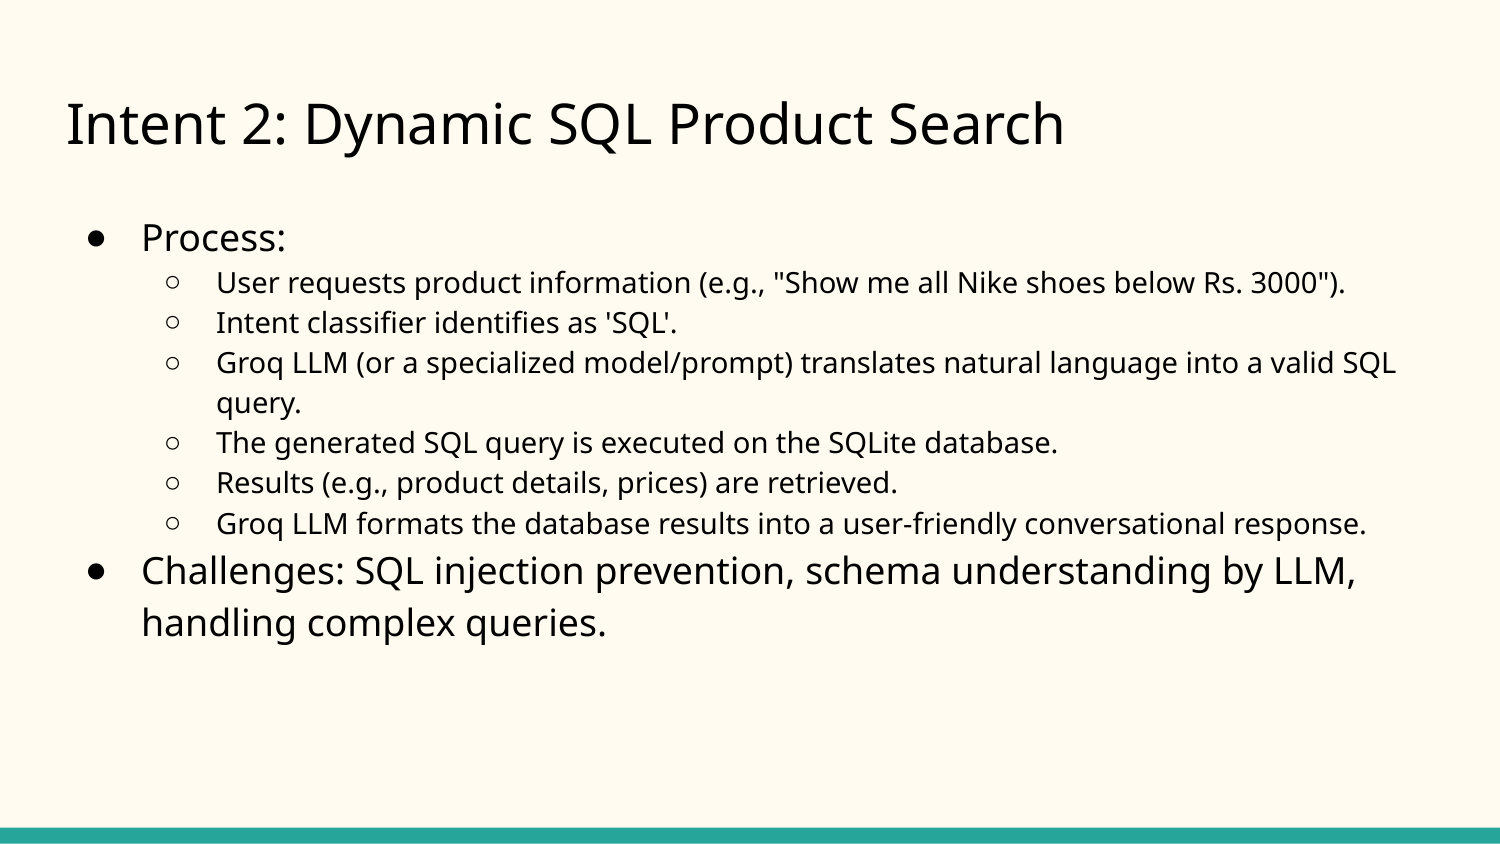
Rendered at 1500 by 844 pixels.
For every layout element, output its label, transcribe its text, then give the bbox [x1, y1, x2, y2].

title Intent 2: Dynamic SQL Product Search [50, 72, 1450, 175]
list Process: User requests product information (e.g., "Show me all Nike shoes below Rs. 3000"). Intent classifier identifies as 'SQL'. Groq LLM (or a specialized model/prompt) translates natural language into a valid SQL query. The generated SQL query is executed on the SQLite database. Results (e.g., product details, prices) are retrieved. Groq LLM formats the database results into a user-friendly conversational response. Challenges: SQL injection prevention, schema understanding by LLM, handling complex queries. [50, 191, 1450, 750]
